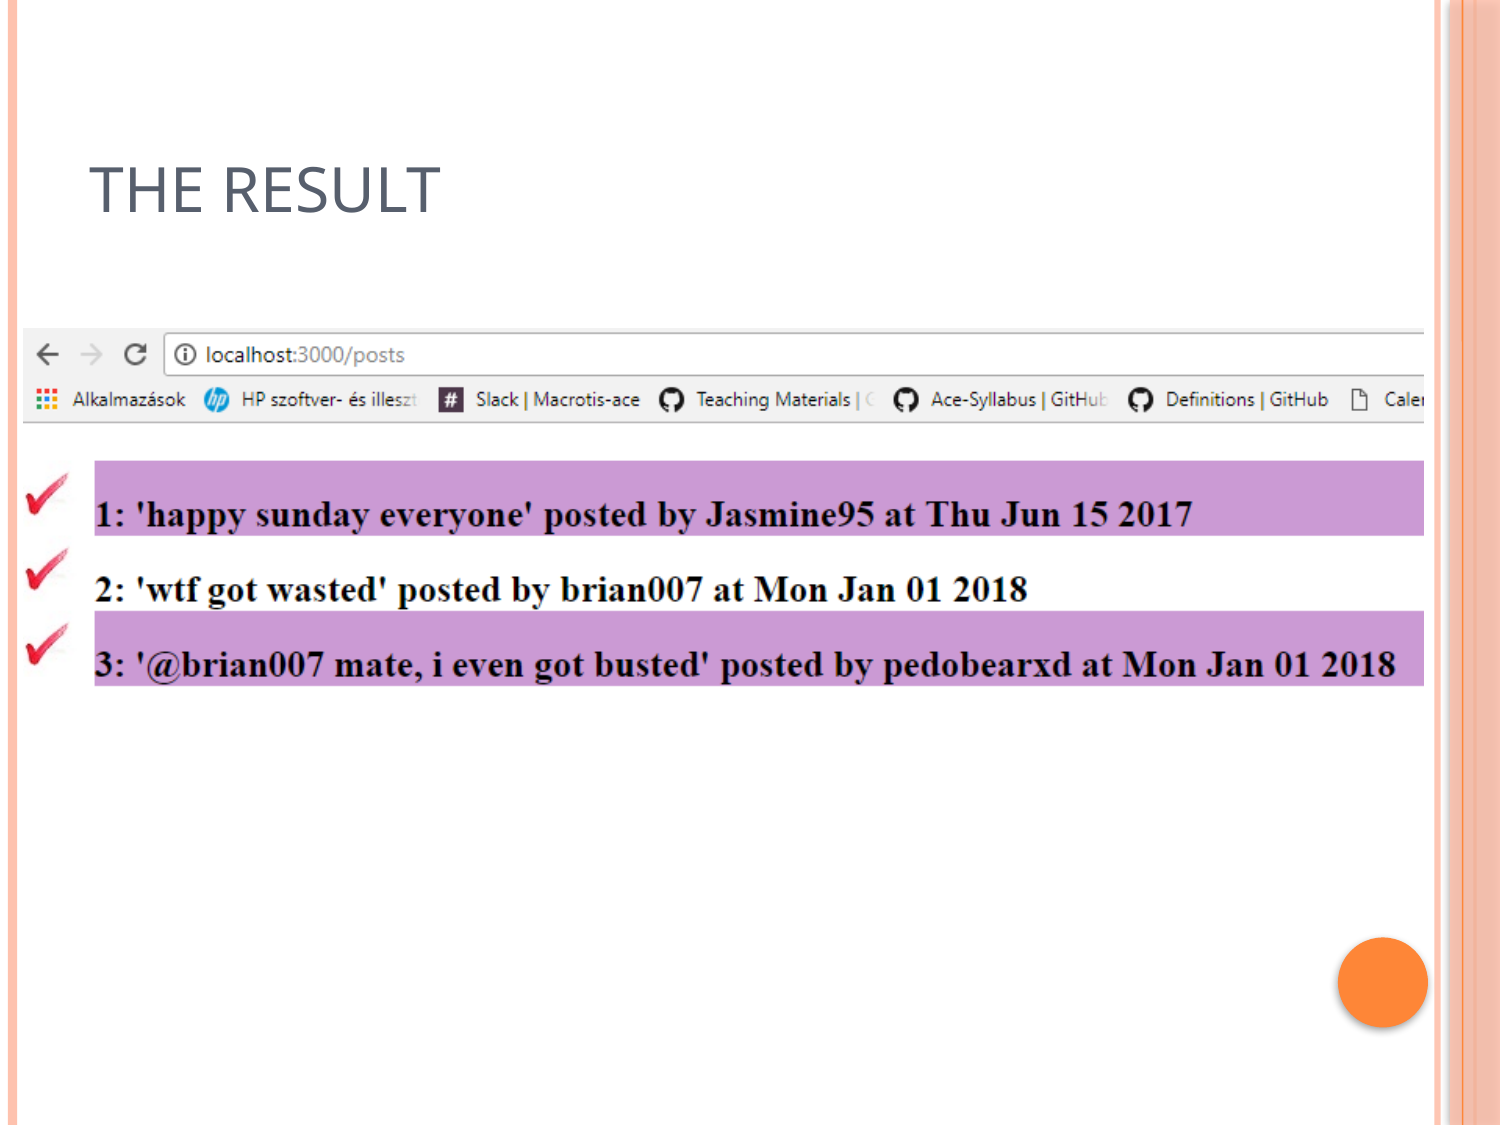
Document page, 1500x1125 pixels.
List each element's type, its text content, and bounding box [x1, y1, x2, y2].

title The Result [75, 45, 1300, 233]
picture [22, 327, 1424, 752]
